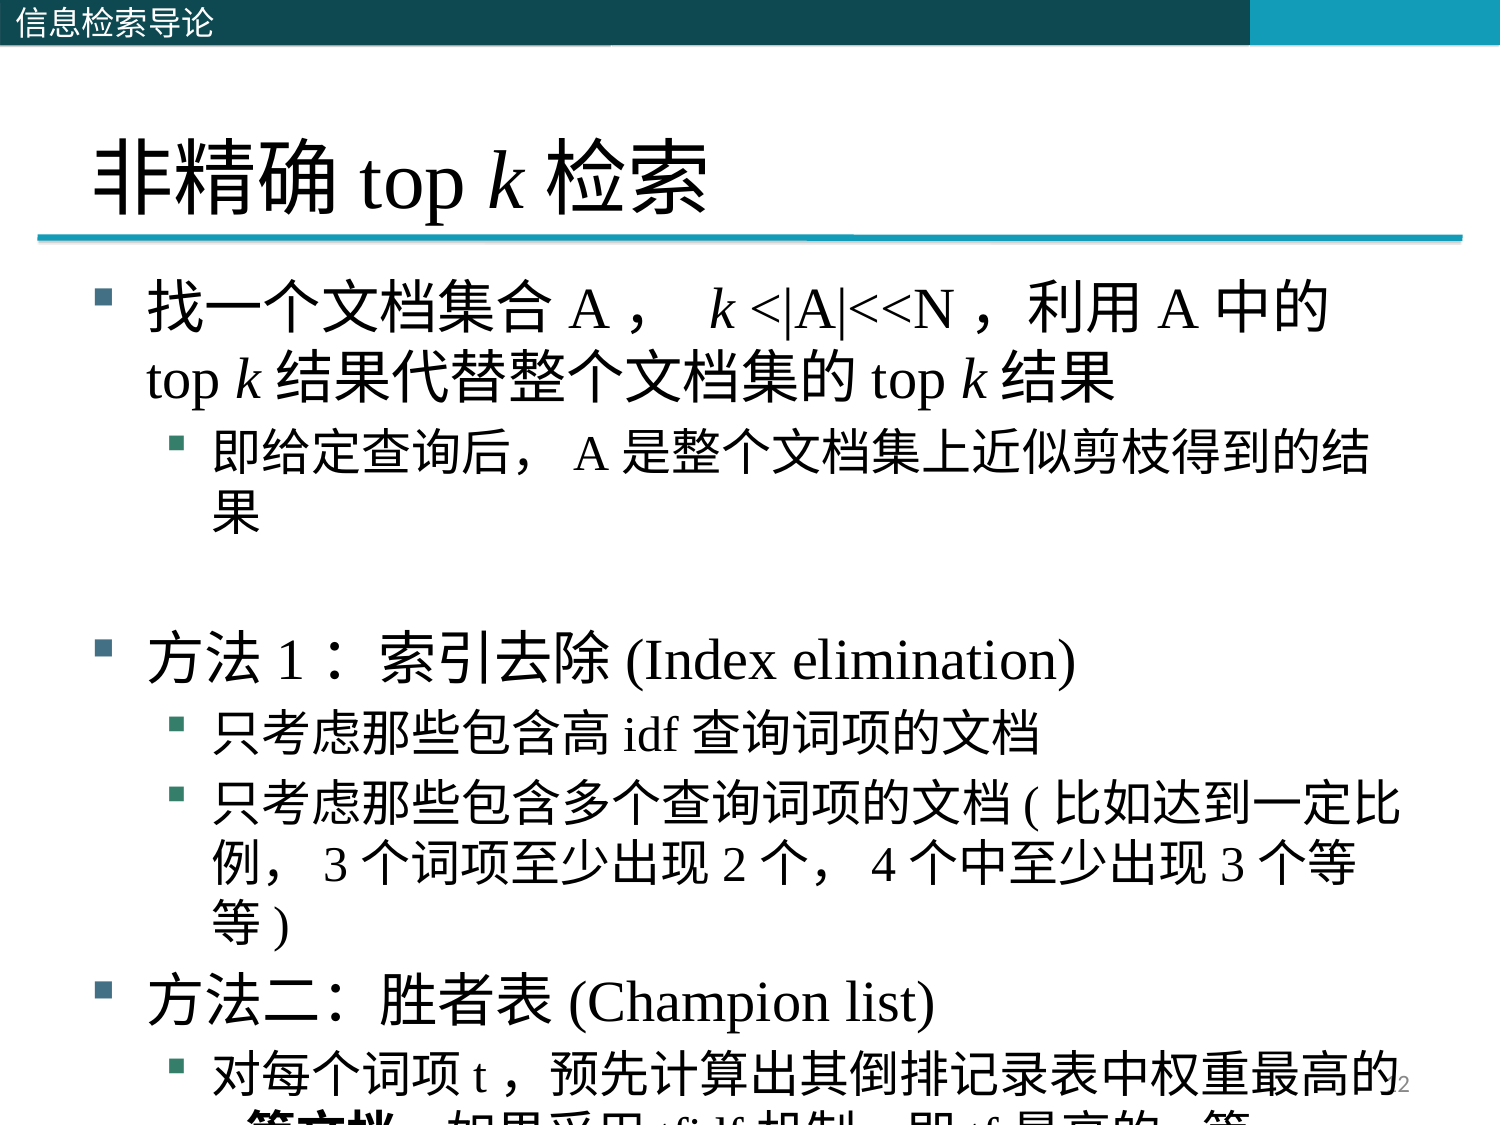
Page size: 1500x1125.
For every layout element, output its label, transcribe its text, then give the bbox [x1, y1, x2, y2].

slide_number 12 [1074, 1062, 1425, 1103]
list 找一个文档集合A， k <|A|<<N，利用A中的top k结果代替整个文档集的top k结果 即给定查询后，A是整个文档集上近似剪枝得到的结果 方法1：索引去除(Index elimination) 只考虑那些包含高idf查询词项的文档 只考虑那些包含多个查询词项的文档(比如达到一定比例，3个词项至少出现2个，4个中至少出现3个等等) 方法二：胜者表(Champion list) 对每个词项t，预先计算出其倒排记录表中权重最高的r篇文档，如果采用tfidf机制，即tf最高的r篇 这r篇文档称为t的胜者表 [74, 262, 1426, 1076]
title 非精确top k检索 [74, 44, 1426, 233]
